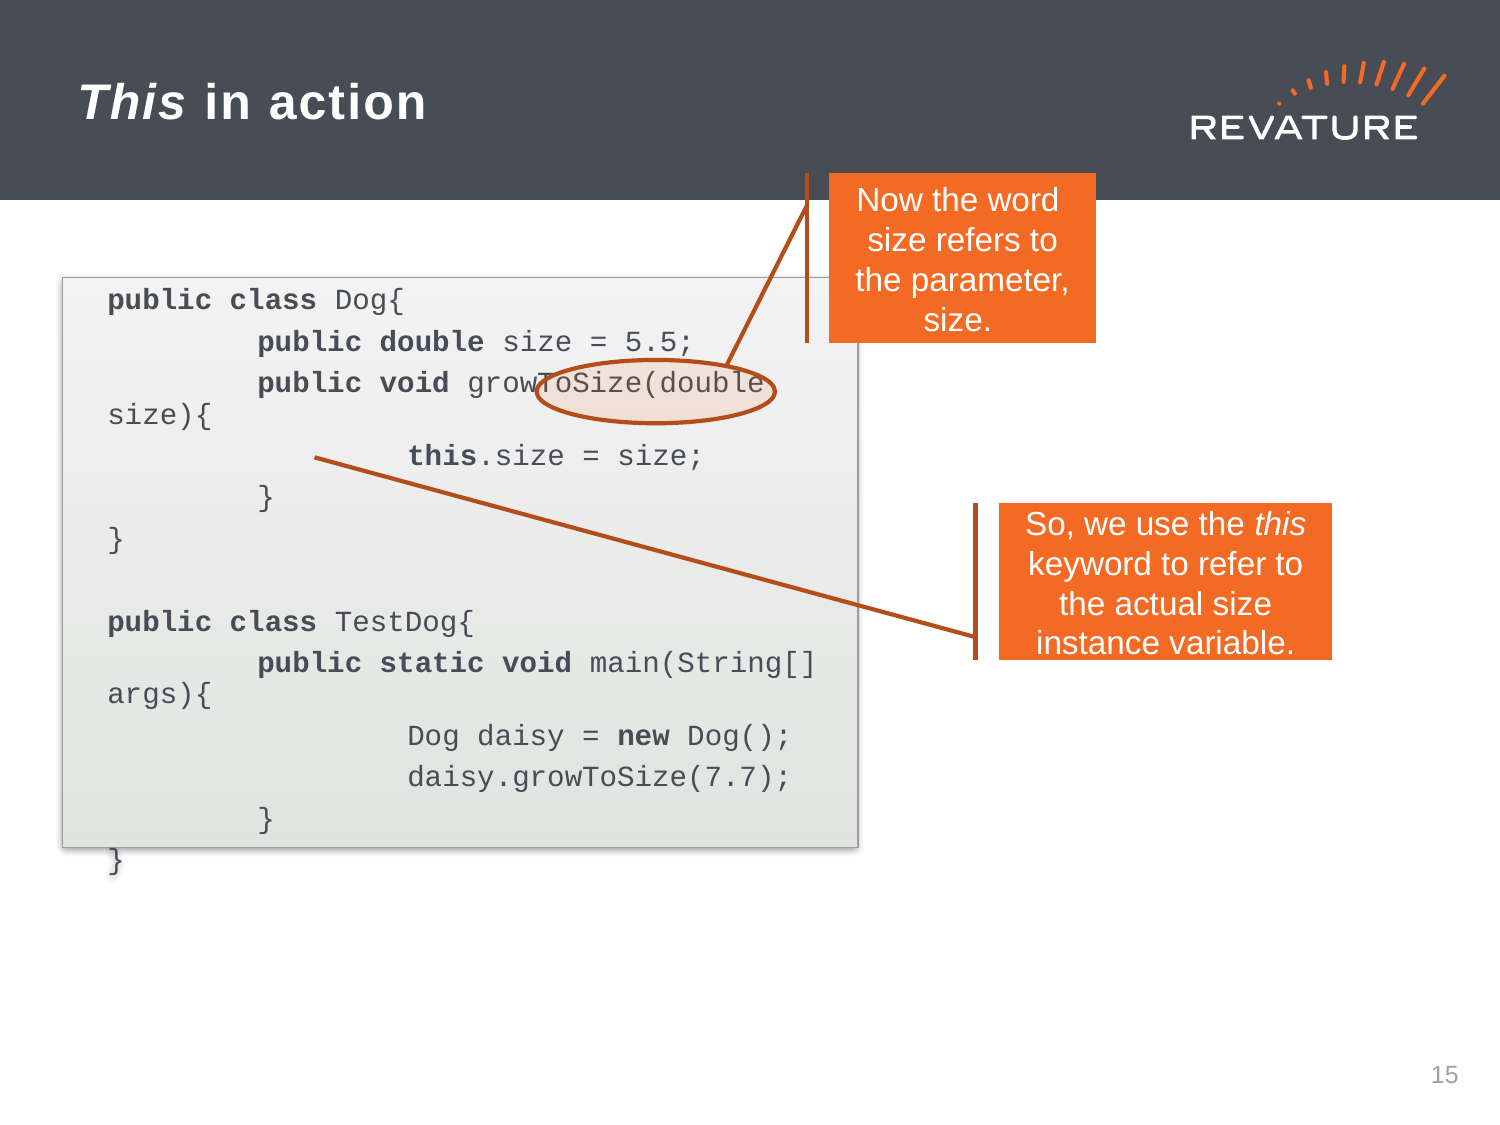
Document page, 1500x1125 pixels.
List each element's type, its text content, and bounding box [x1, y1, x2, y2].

text_box So, we use the this keyword to refer to the actual size instance variable. [999, 503, 1332, 660]
text_box So, we use the this keyword to refer to the actual size instance variable. [313, 455, 978, 660]
title This in action [62, 0, 1084, 200]
slide_number 14 [1332, 1043, 1474, 1104]
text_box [536, 173, 1097, 424]
text_box public class Dog{ public double size = 5.5; public void growToSize(double size){ this.size = size; } } public class TestDog{ public static void main(String[] args){ Dog daisy = new Dog(); daisy.growToSize(7.7); } } [62, 277, 859, 848]
